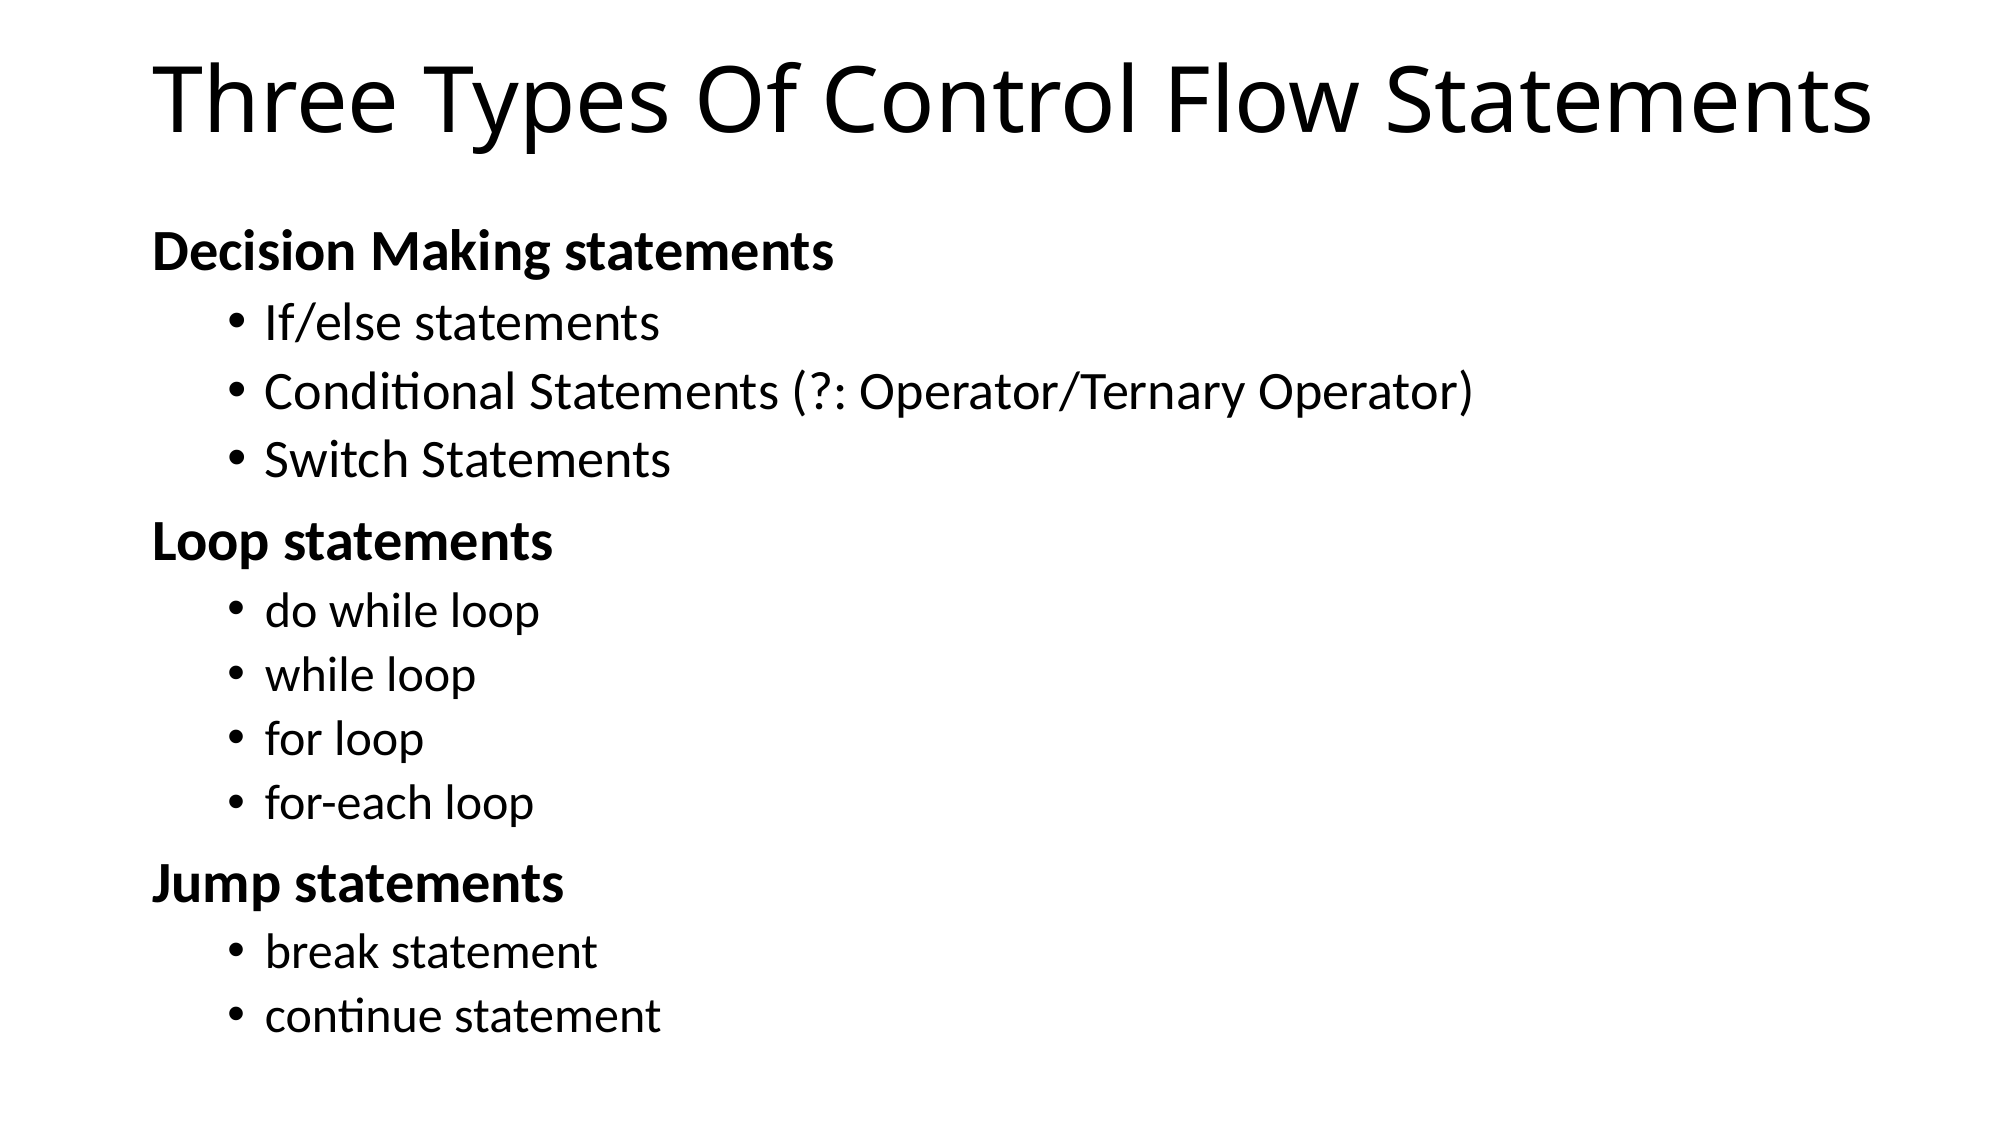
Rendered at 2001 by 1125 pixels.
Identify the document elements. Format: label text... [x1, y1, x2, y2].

list Decision Making statements If/else statements Conditional Statements (?: Operator/Ternary Operator) Switch Statements Loop statements do while loop while loop for loop for-each loop Jump statements break statement continue statement [137, 212, 1863, 1125]
title Three Types Of Control Flow Statements [137, 17, 1899, 188]
